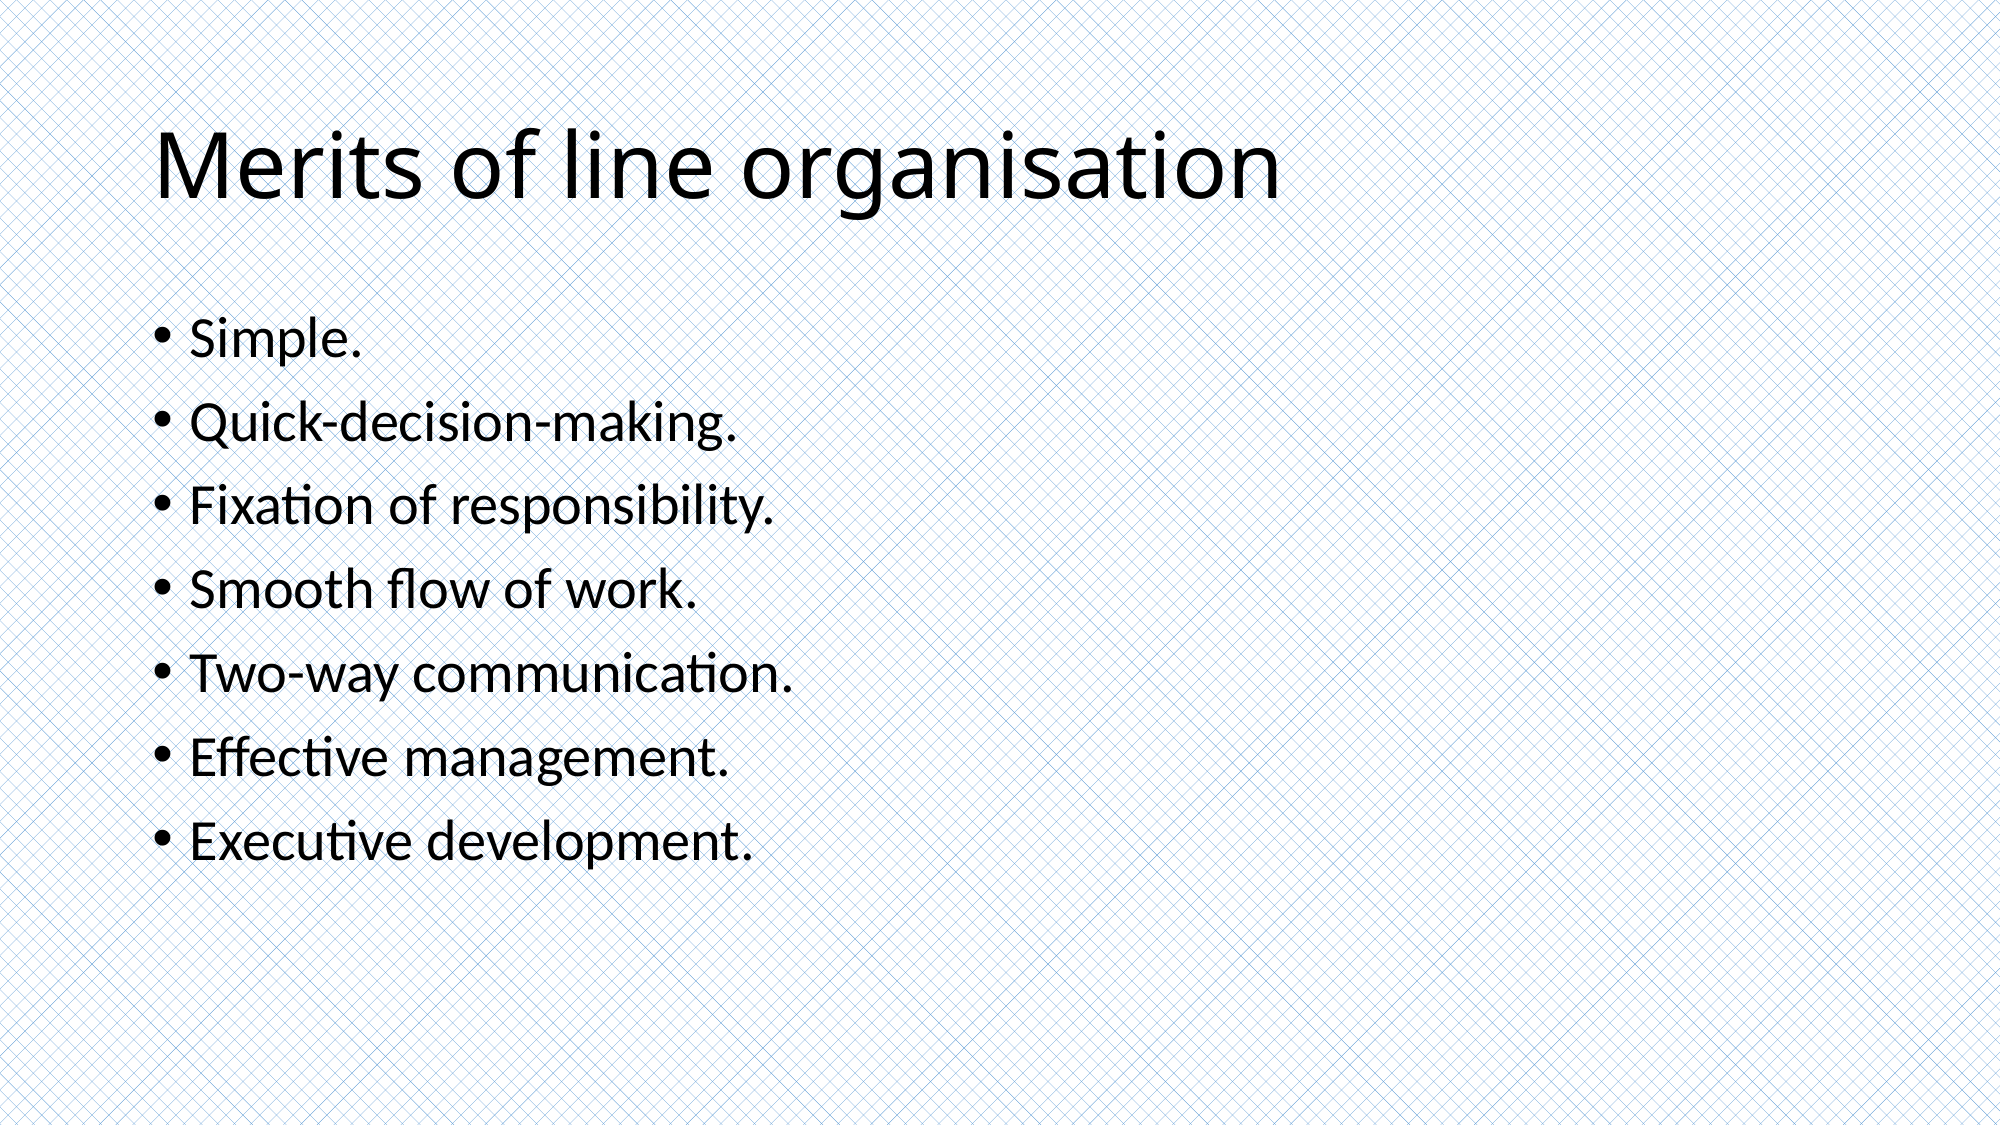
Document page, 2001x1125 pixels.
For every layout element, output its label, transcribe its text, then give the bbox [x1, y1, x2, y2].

title Merits of line organisation [137, 59, 1863, 278]
list Simple. Quick-decision-making. Fixation of responsibility. Smooth flow of work. Two-way communication. Effective management. Executive development. [137, 299, 1863, 1014]
